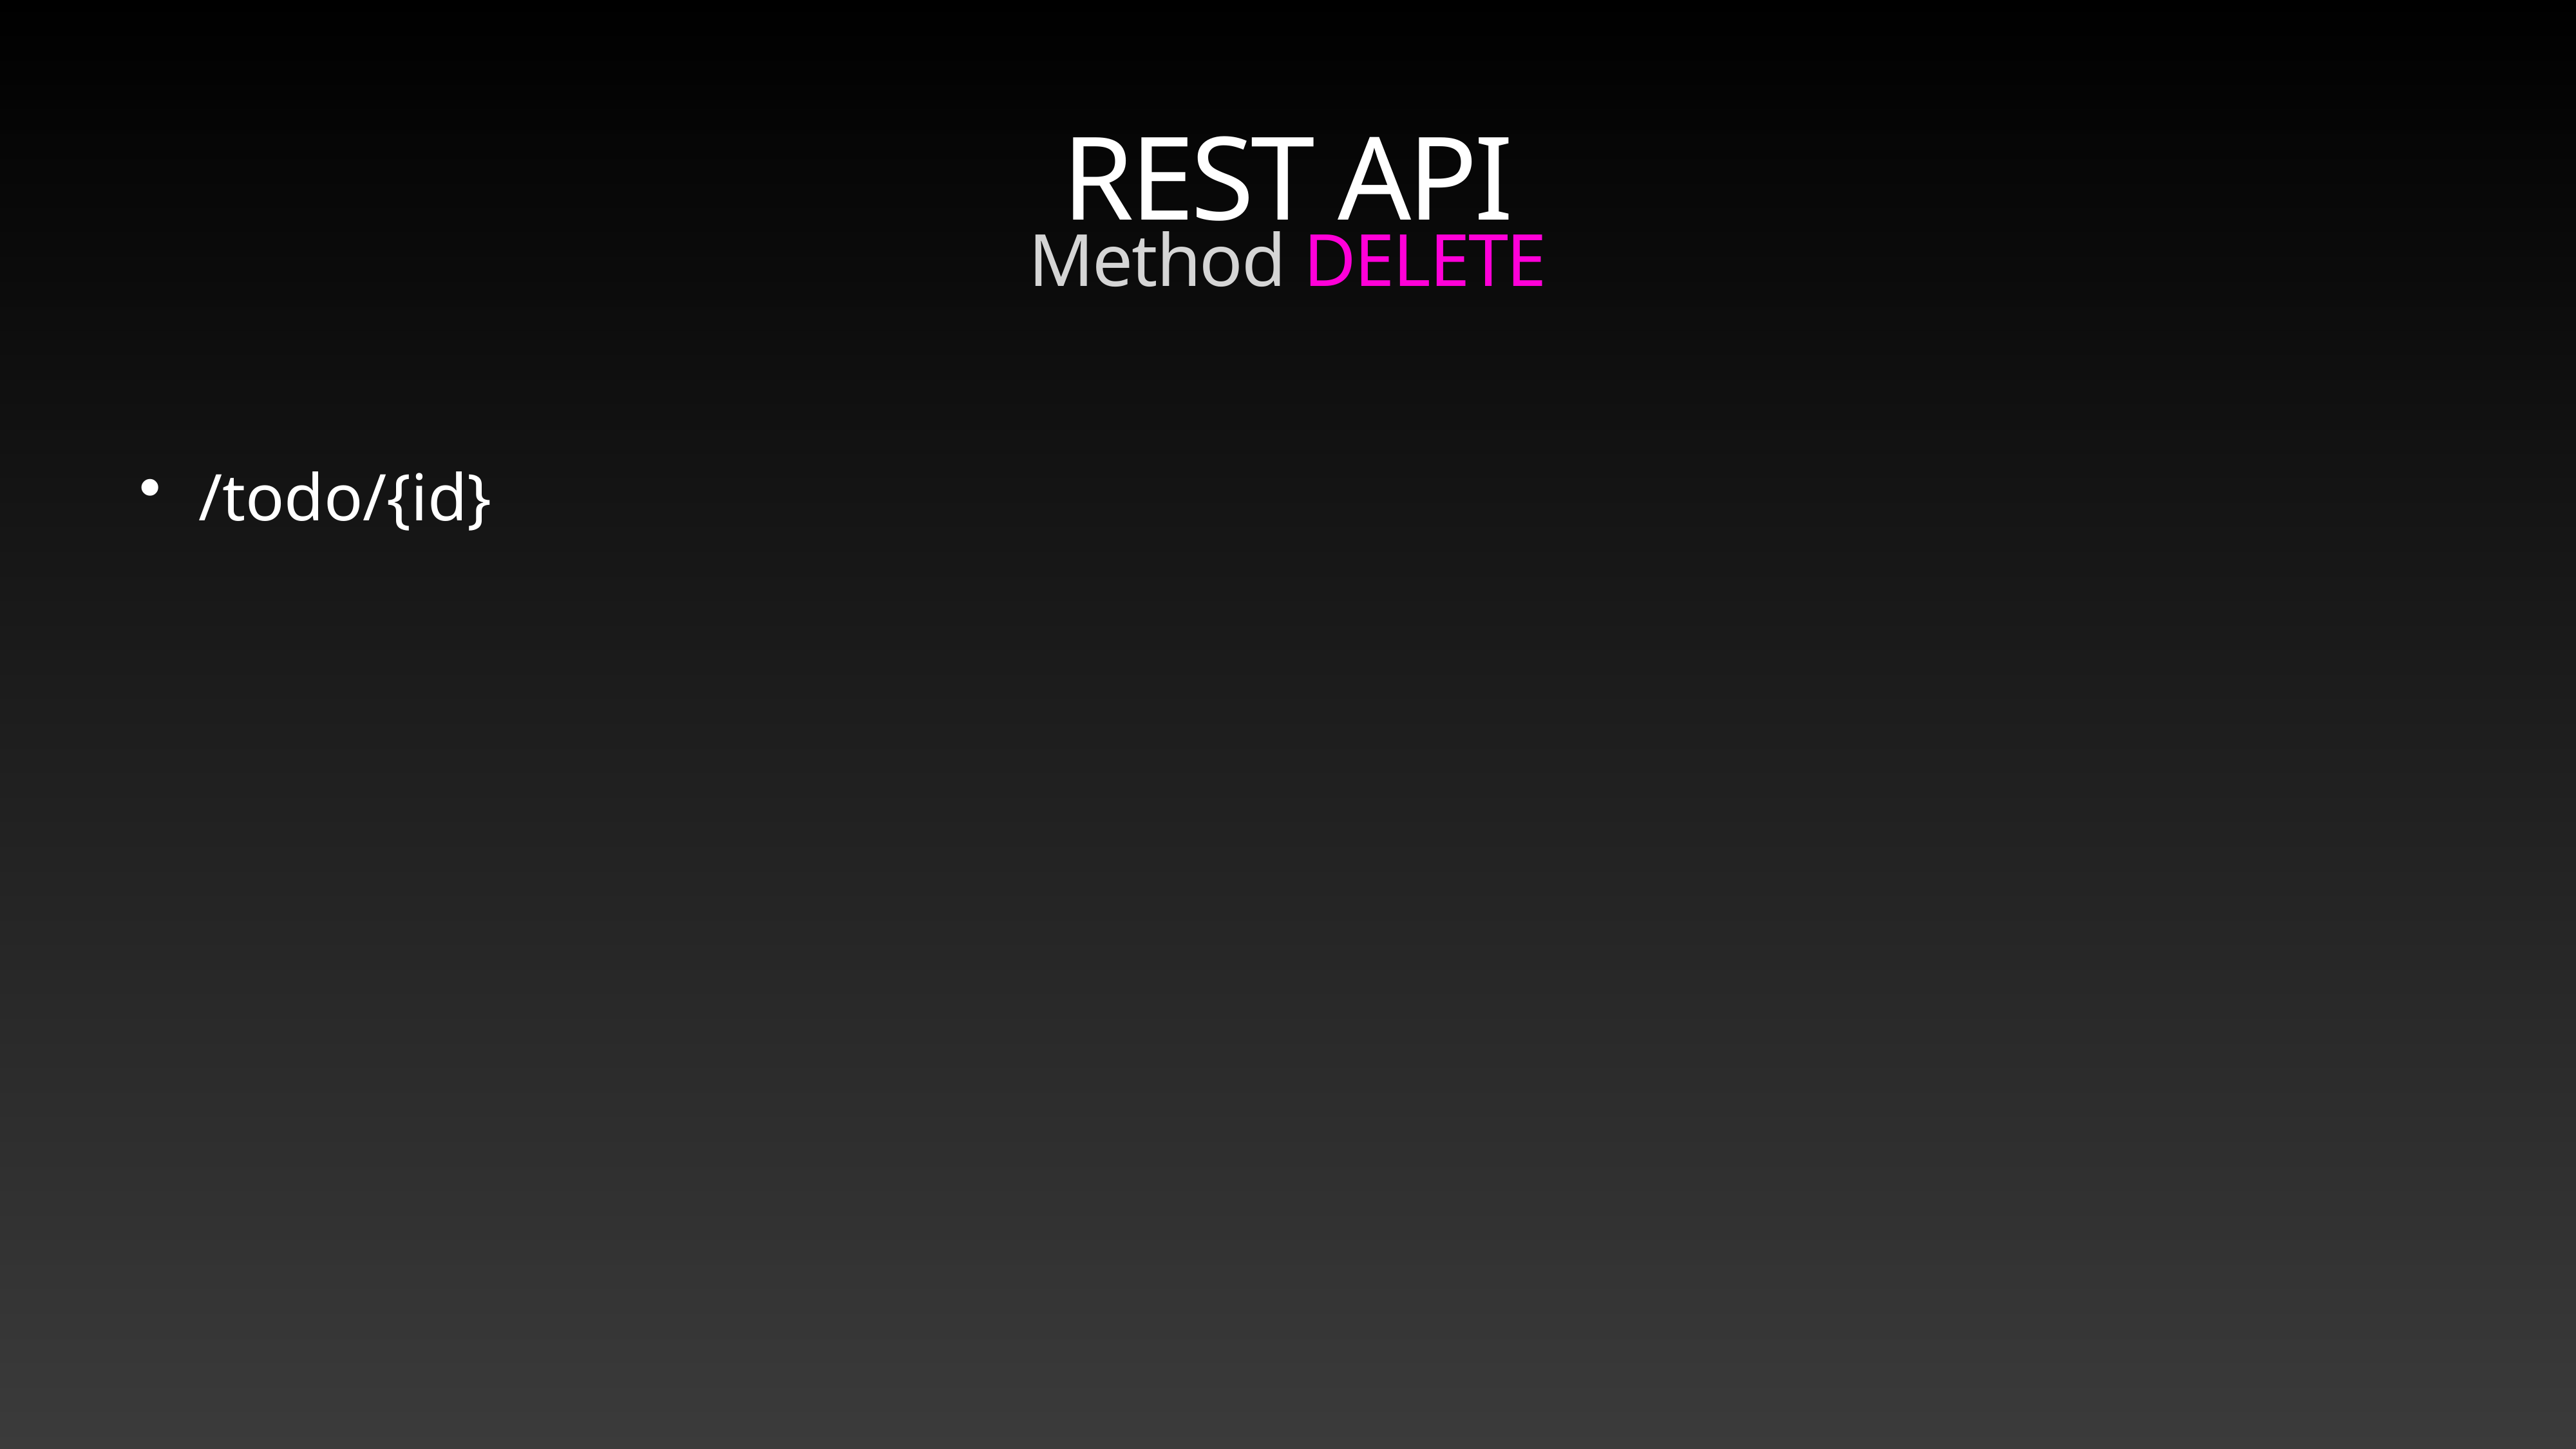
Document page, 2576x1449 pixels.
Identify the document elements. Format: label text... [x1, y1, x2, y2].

list Method DELETE [133, 225, 2443, 334]
title REST API [133, 85, 2443, 225]
list /todo/{id} [133, 450, 2443, 1342]
